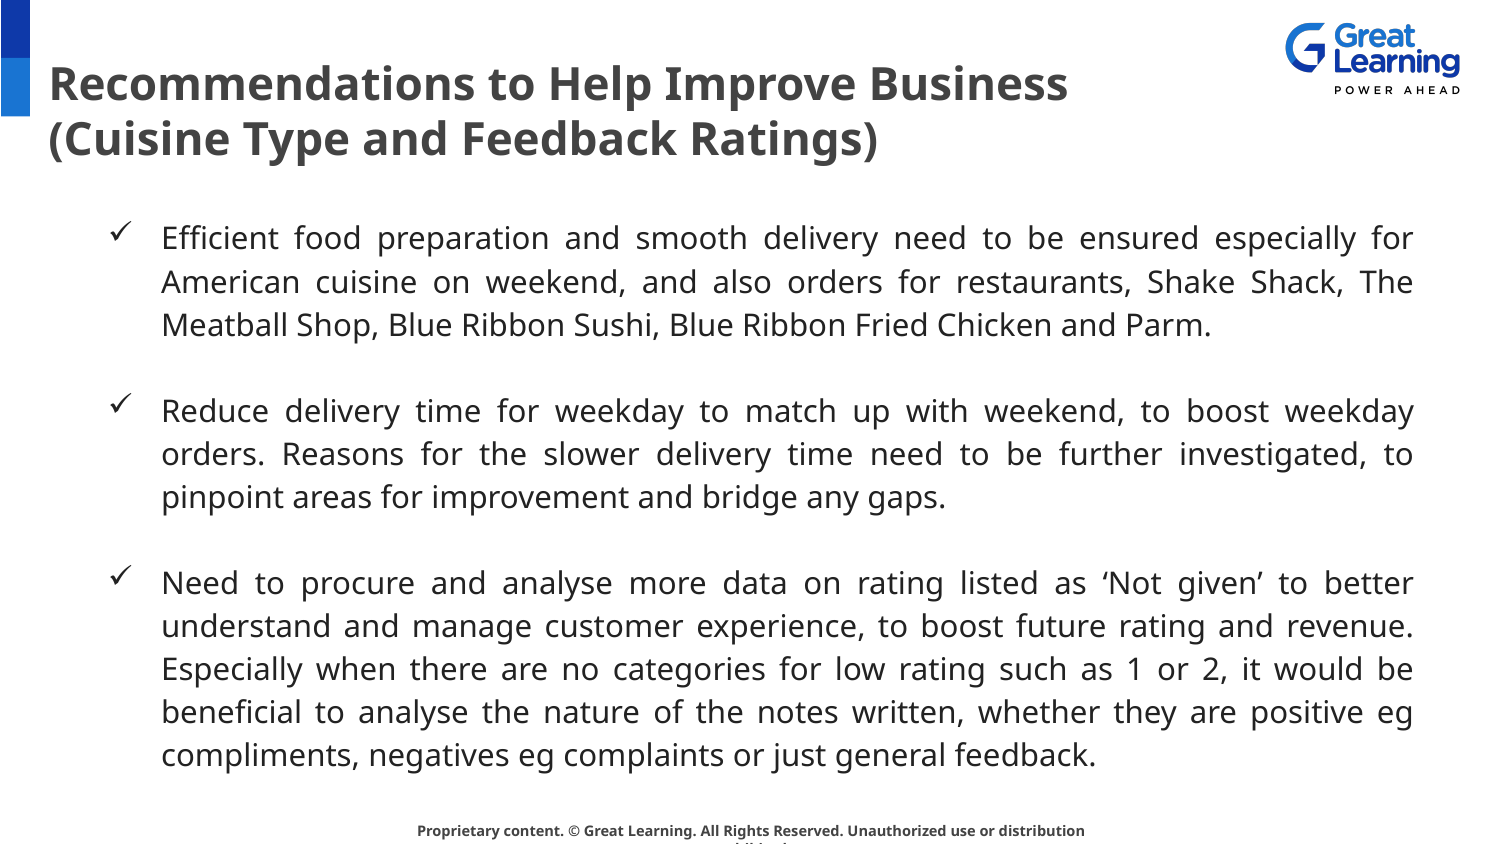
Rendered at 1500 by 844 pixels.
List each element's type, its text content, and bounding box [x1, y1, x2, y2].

picture [1258, 11, 1487, 106]
title Recommendations to Help Improve Business (Cuisine Type and Feedback Ratings) [33, 39, 1431, 134]
list Efficient food preparation and smooth delivery need to be ensured especially for American cuisine on weekend, and also orders for restaurants, Shake Shack, The Meatball Shop, Blue Ribbon Sushi, Blue Ribbon Fried Chicken and Parm. Reduce delivery time for weekday to match up with weekend, to boost weekday orders. Reasons for the slower delivery time need to be further investigated, to pinpoint areas for improvement and bridge any gaps. Need to procure and analyse more data on rating listed as ‘Not given’ to better understand and manage customer experience, to boost future rating and revenue. Especially when there are no categories for low rating such as 1 or 2, it would be beneficial to analyse the nature of the notes written, whether they are positive eg compliments, negatives eg complaints or just general feedback. [71, 198, 1431, 834]
